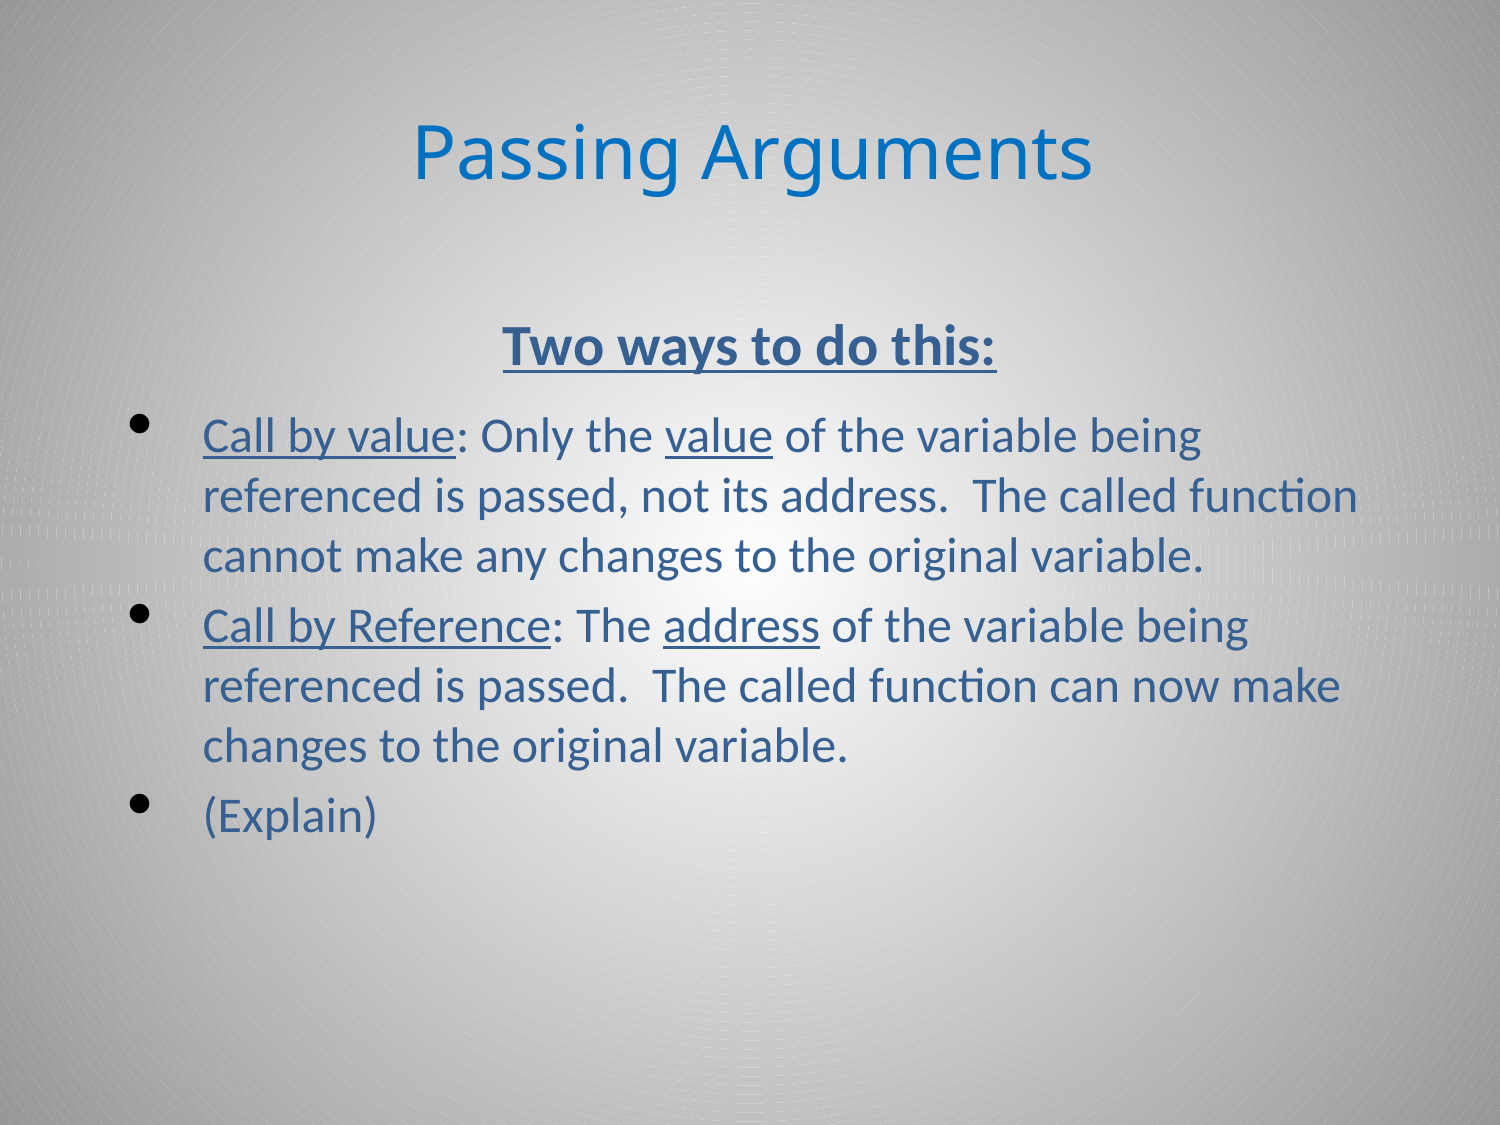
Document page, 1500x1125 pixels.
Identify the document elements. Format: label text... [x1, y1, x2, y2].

title Passing Arguments [79, 51, 1428, 249]
list Two ways to do this: Call by value: Only the value of the variable being referenced is passed, not its address. The called function cannot make any changes to the original variable. Call by Reference: The address of the variable being referenced is passed. The called function can now make changes to the original variable. (Explain) [112, 299, 1388, 913]
